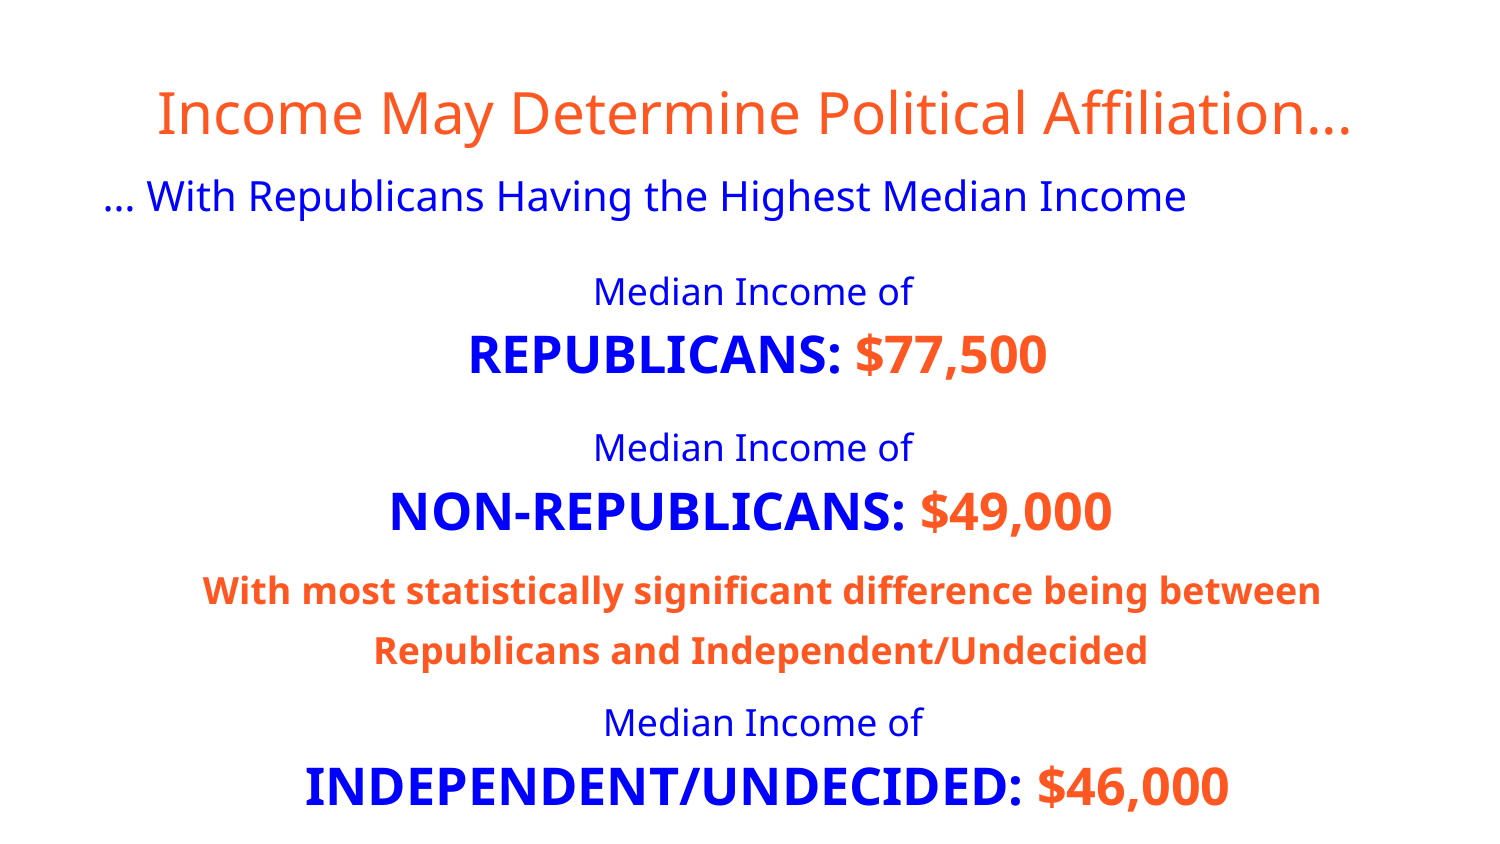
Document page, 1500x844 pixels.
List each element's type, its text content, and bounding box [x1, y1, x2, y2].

text_box … With Republicans Having the Highest Median Income [87, 154, 1413, 203]
text_box Median Income of INDEPENDENT/UNDECIDED: $46,000 [207, 677, 1329, 836]
list Median Income of REPUBLICANS: $77,500 Median Income of NON-REPUBLICANS: $49,000 [59, 245, 1457, 527]
text_box With most statistically significant difference being between Republicans and Independent/Undecided [44, 552, 1492, 701]
title Income May Determine Political Affiliation... [34, 61, 1482, 155]
